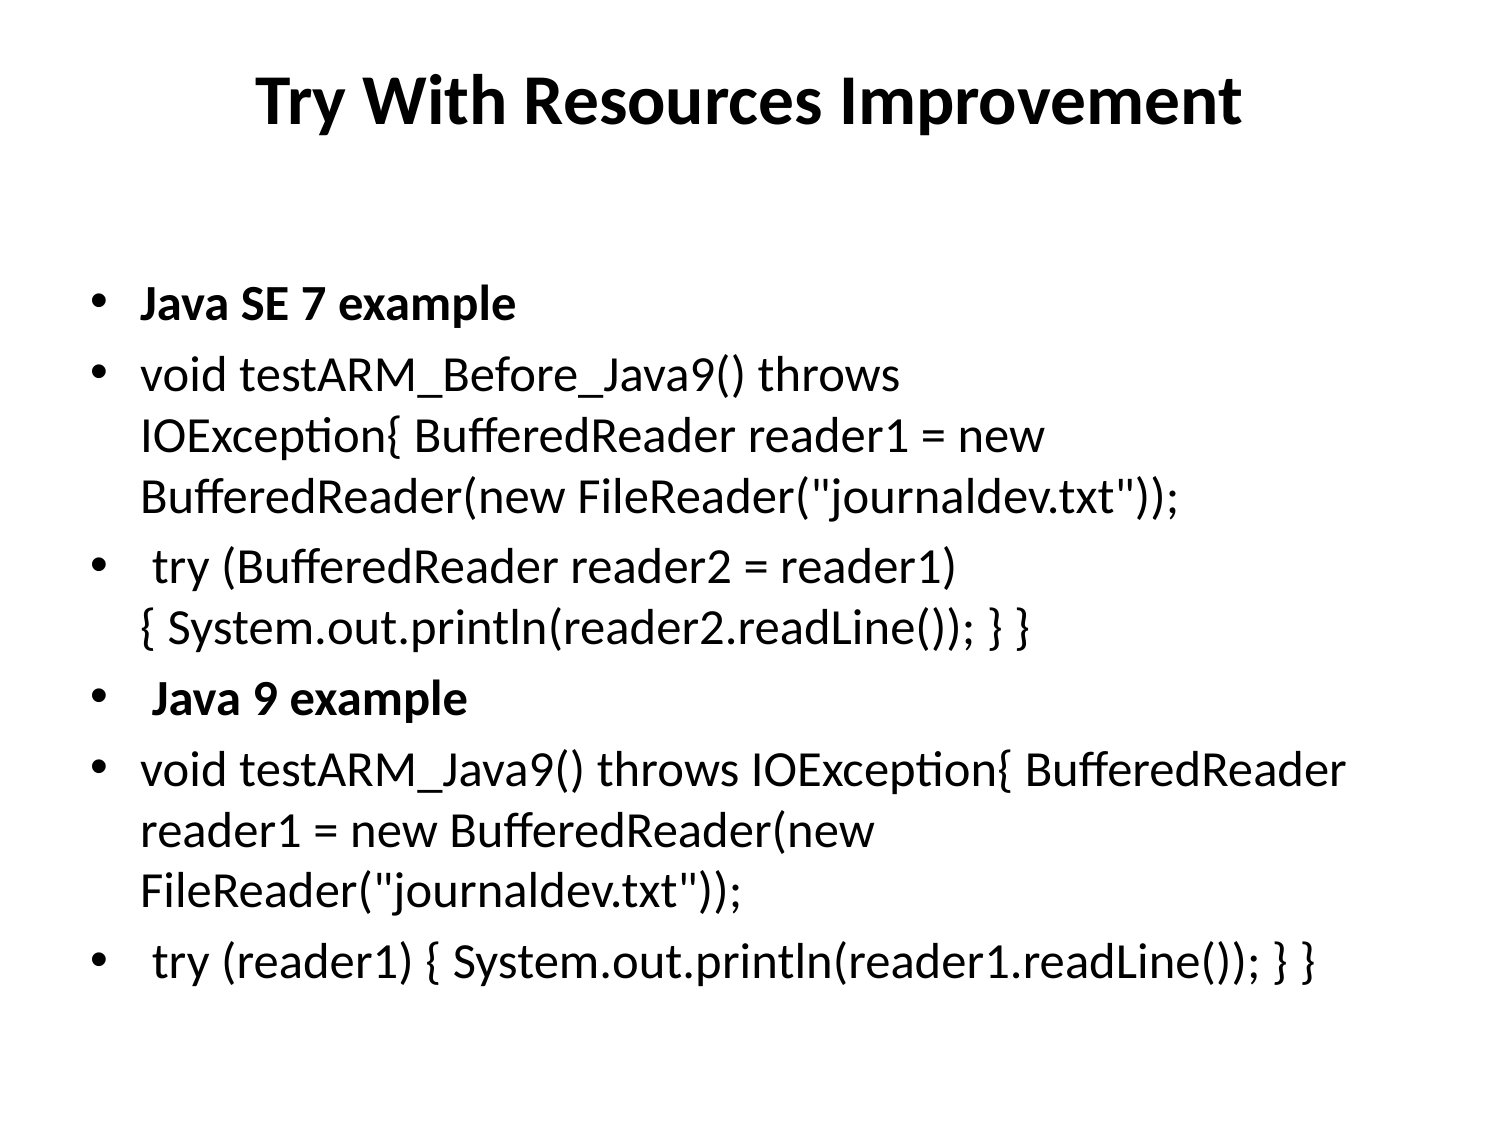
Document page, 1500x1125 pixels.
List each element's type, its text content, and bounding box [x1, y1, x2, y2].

list Java SE 7 example void testARM_Before_Java9() throws IOException{ BufferedReader reader1 = new BufferedReader(new FileReader("journaldev.txt")); try (BufferedReader reader2 = reader1) { System.out.println(reader2.readLine()); } } Java 9 example void testARM_Java9() throws IOException{ BufferedReader reader1 = new BufferedReader(new FileReader("journaldev.txt")); try (reader1) { System.out.println(reader1.readLine()); } } [75, 262, 1425, 1005]
title Try With Resources Improvement [75, 45, 1425, 233]
